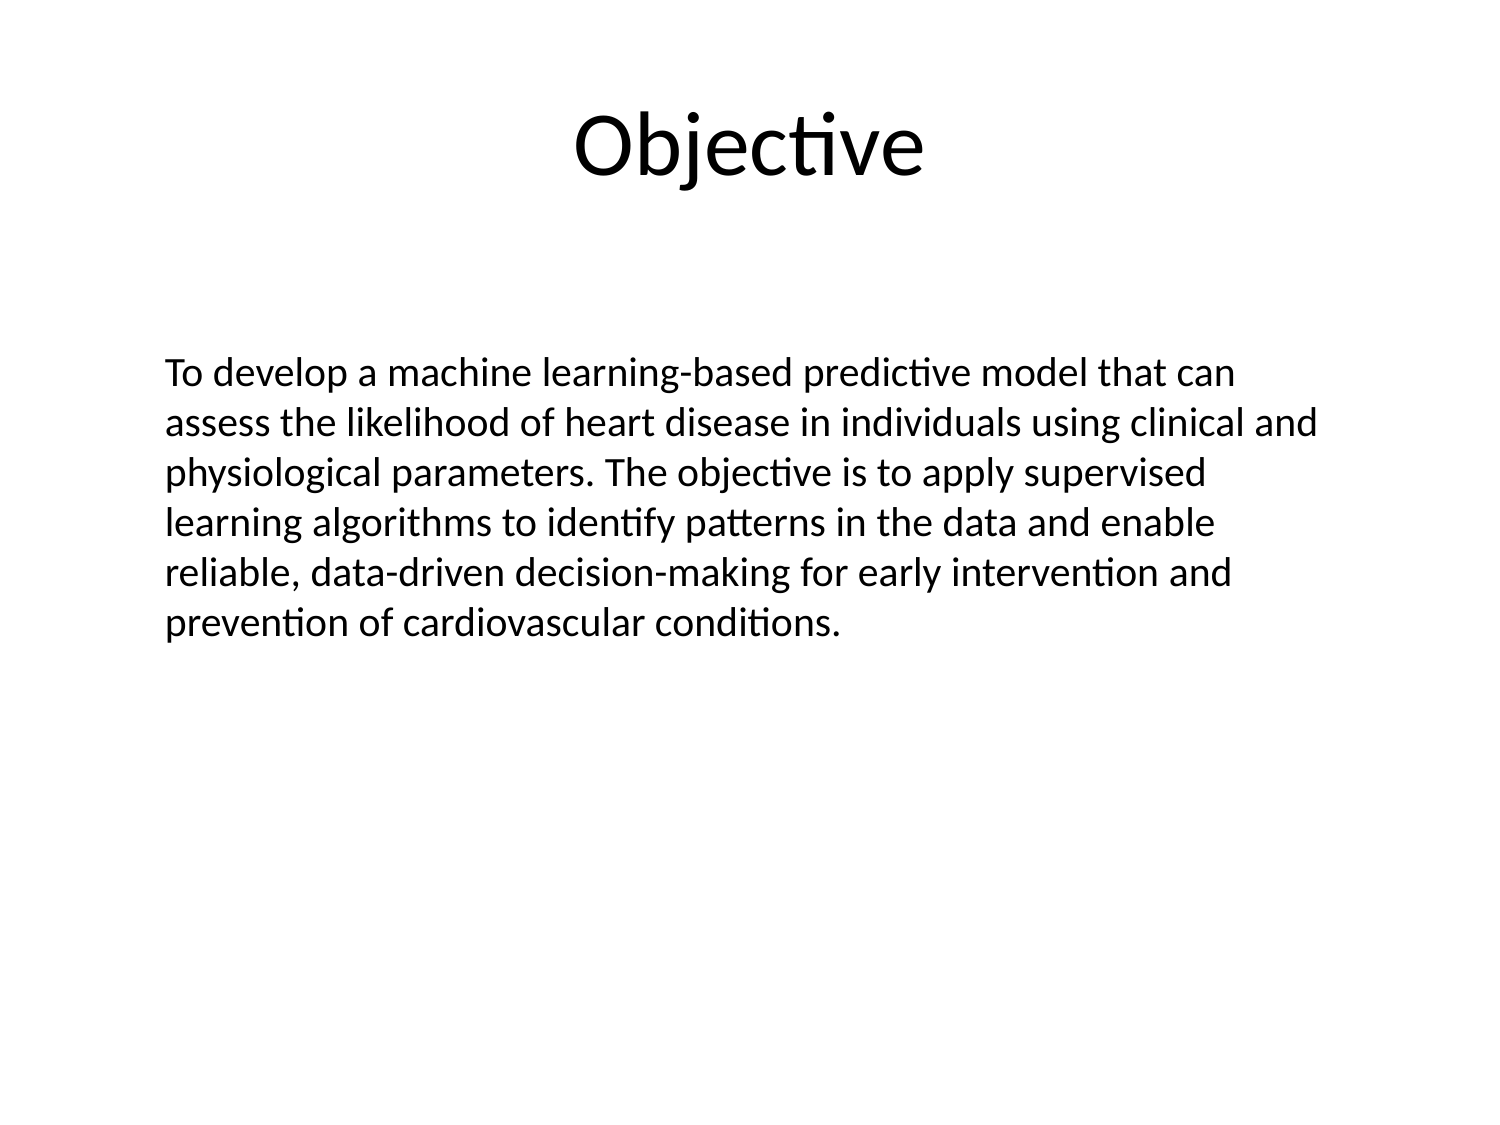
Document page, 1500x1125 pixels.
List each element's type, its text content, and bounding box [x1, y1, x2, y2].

title Objective [75, 45, 1425, 233]
text_box To develop a machine learning-based predictive model that can assess the likelihood of heart disease in individuals using clinical and physiological parameters. The objective is to apply supervised learning algorithms to identify patterns in the data and enable reliable, data-driven decision-making for early intervention and prevention of cardiovascular conditions. [149, 292, 1350, 653]
